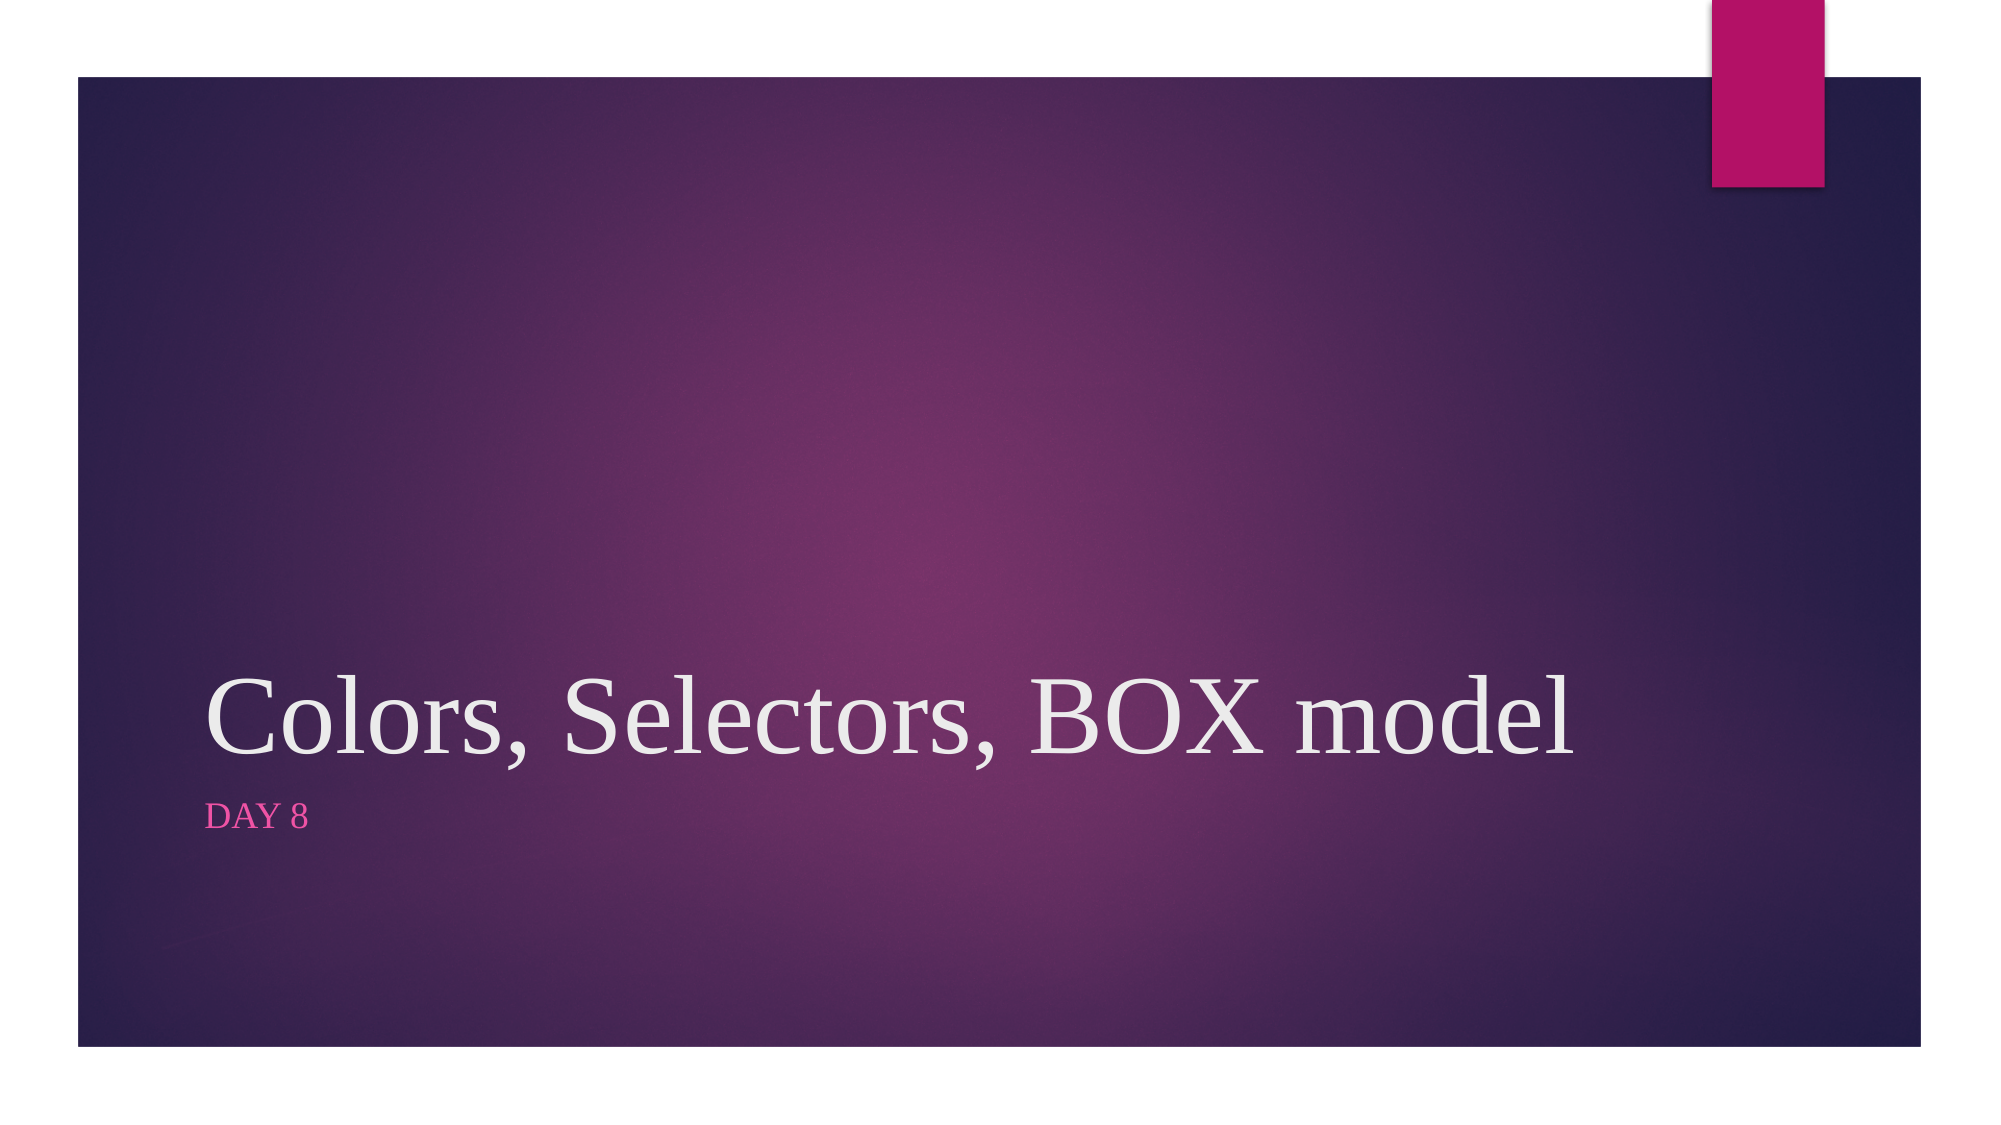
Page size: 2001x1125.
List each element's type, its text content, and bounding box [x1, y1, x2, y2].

subtitle Day 8 [189, 783, 1638, 925]
title Colors, Selectors, BOX model [189, 344, 1638, 783]
